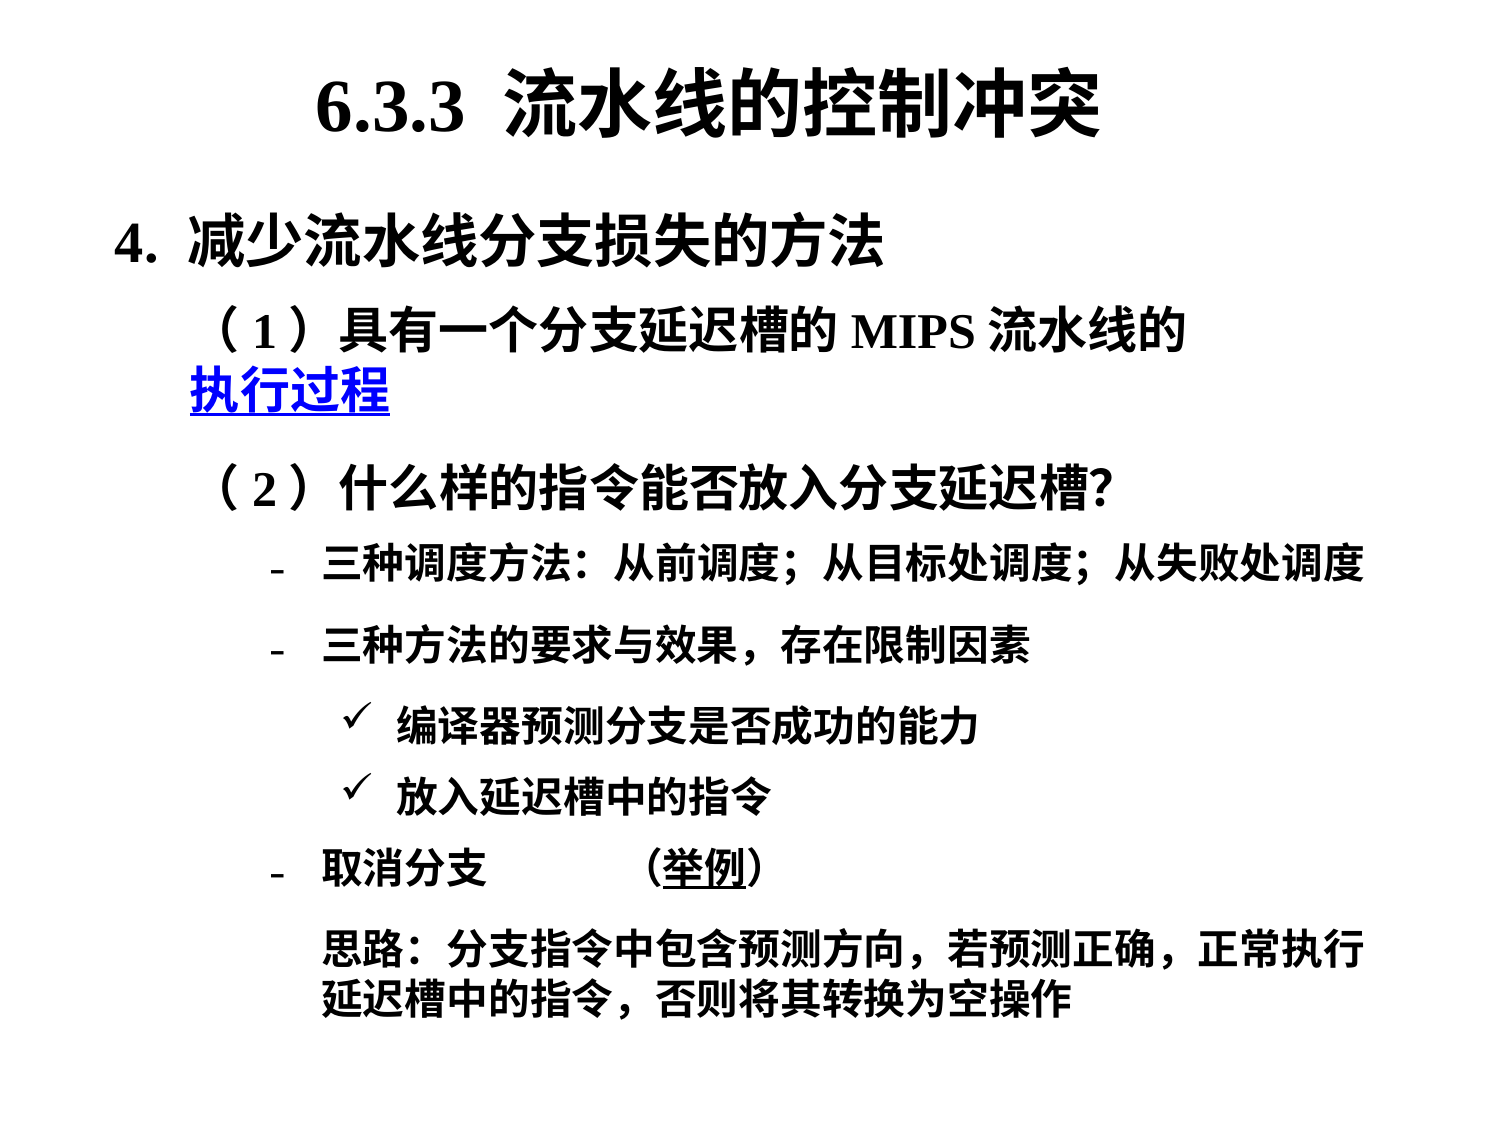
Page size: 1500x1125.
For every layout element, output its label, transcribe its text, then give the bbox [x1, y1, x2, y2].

text_box 4. 减少流水线分支损失的方法 （1）具有一个分支延迟槽的MIPS流水线的执行过程 （2）什么样的指令能否放入分支延迟槽？ 三种调度方法：从前调度；从目标处调度；从失败处调度 三种方法的要求与效果，存在限制因素 编译器预测分支是否成功的能力 放入延迟槽中的指令 取消分支 （举例） 思路：分支指令中包含预测方向，若预测正确，正常执行延迟槽中的指令，否则将其转换为空操作 [100, 196, 1388, 1031]
text_box 6.3.3 流水线的控制冲突 [301, 42, 1276, 154]
